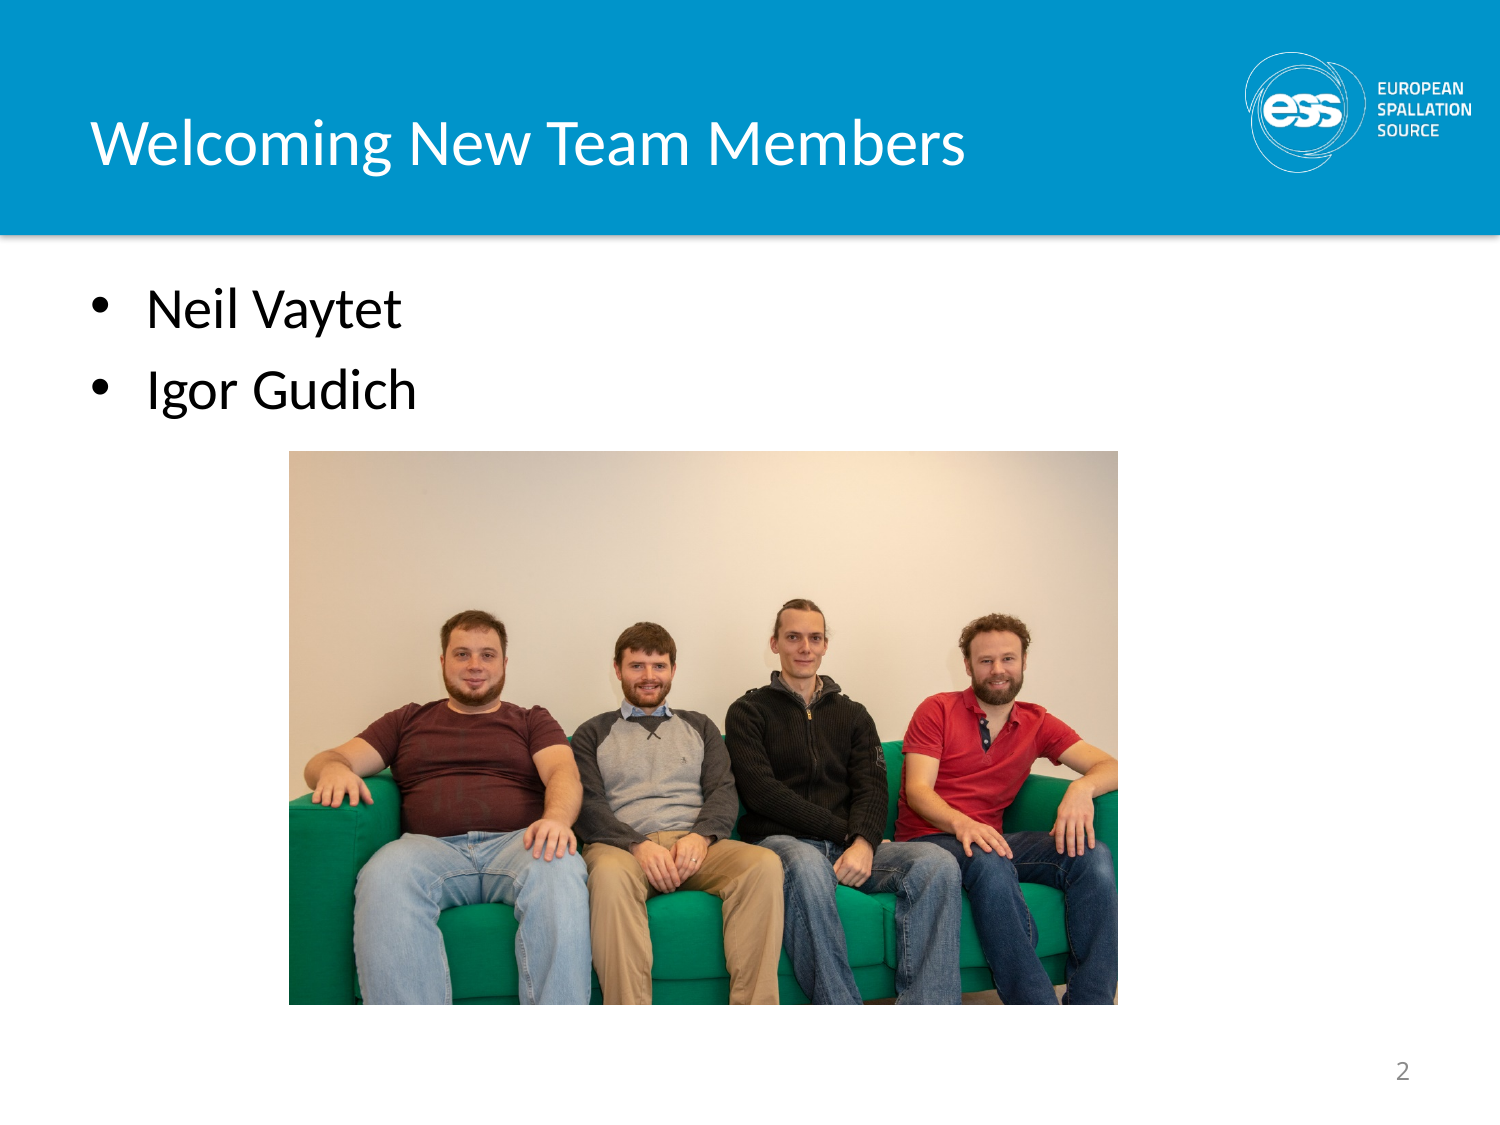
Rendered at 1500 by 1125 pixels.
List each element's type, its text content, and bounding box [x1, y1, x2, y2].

picture [1418, 103, 1434, 115]
picture [1334, 76, 1340, 84]
picture [1432, 124, 1438, 136]
picture [1411, 124, 1419, 135]
picture [1409, 104, 1415, 115]
picture [1388, 124, 1408, 136]
picture [1458, 83, 1462, 94]
picture [1388, 103, 1396, 115]
title Welcoming New Team Members [75, 45, 1247, 233]
picture [1397, 103, 1406, 115]
slide_number 2 [1074, 1042, 1425, 1103]
picture [1422, 124, 1428, 136]
picture [1454, 83, 1458, 94]
picture [1433, 83, 1450, 94]
picture [1412, 83, 1420, 94]
picture [1379, 83, 1386, 94]
picture [1378, 103, 1385, 115]
picture [1423, 83, 1430, 93]
picture [1264, 94, 1348, 127]
picture [1436, 103, 1447, 115]
picture [1378, 124, 1385, 136]
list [288, 451, 1119, 1006]
text_box Neil Vaytet Igor Gudich [74, 262, 1425, 1005]
picture [1388, 83, 1397, 94]
picture [1400, 83, 1412, 94]
picture [1450, 103, 1458, 115]
